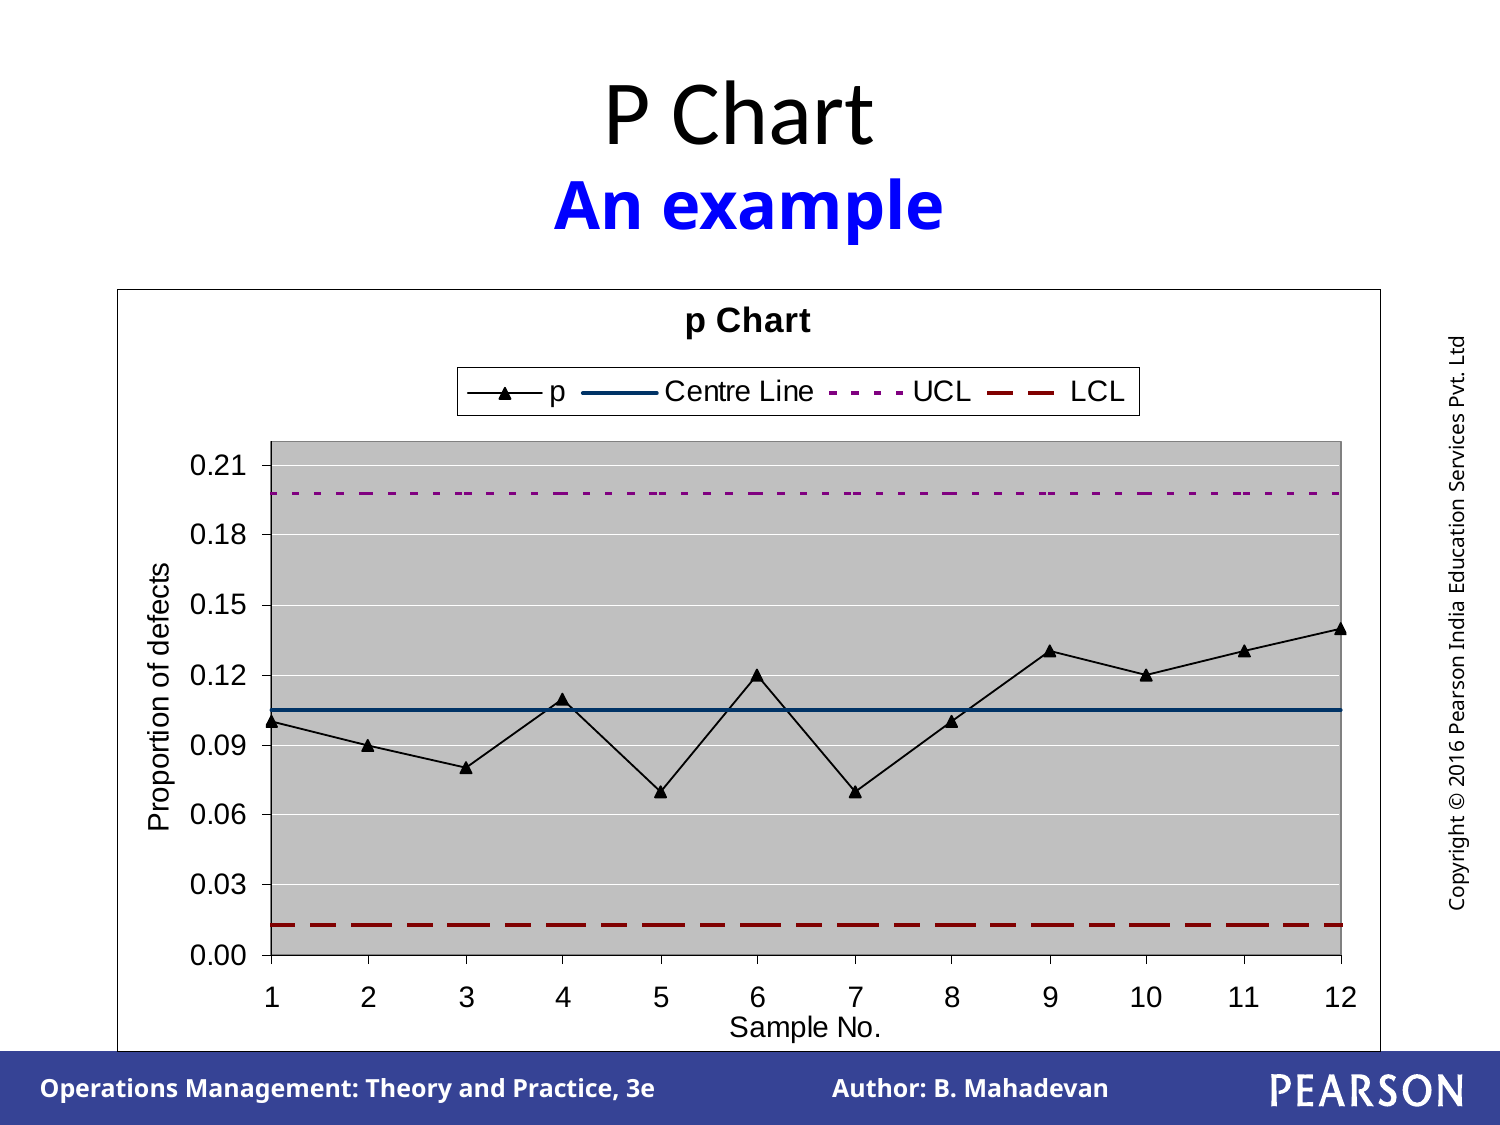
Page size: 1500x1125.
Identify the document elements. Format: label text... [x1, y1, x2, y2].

picture [108, 279, 1393, 1063]
title P Chart An example [75, 45, 1425, 233]
